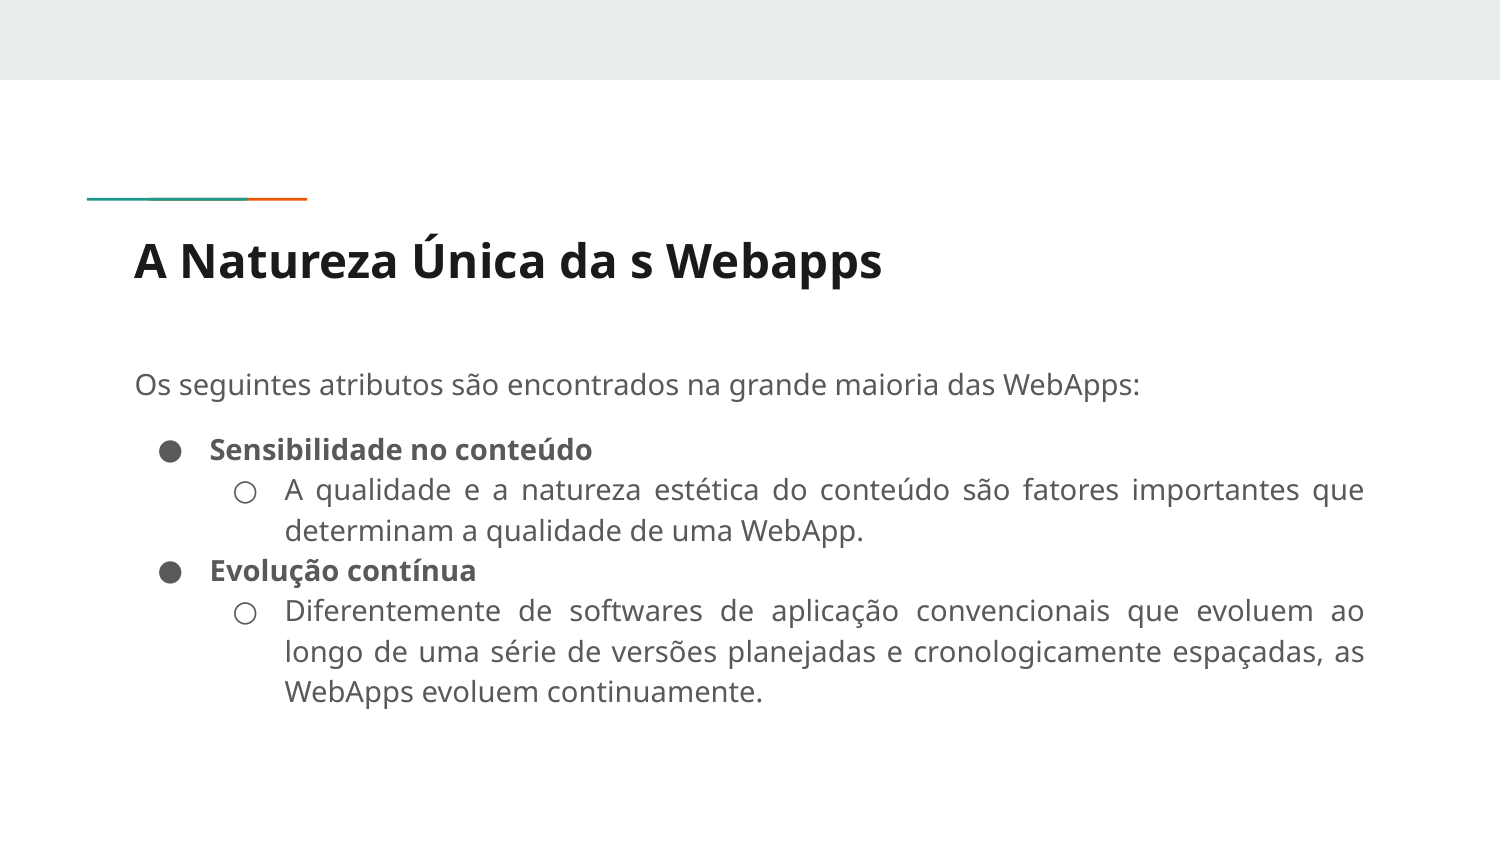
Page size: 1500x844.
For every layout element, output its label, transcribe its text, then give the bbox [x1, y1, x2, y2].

list Os seguintes atributos são encontrados na grande maioria das WebApps: Sensibilidade no conteúdo A qualidade e a natureza estética do conteúdo são fatores importantes que determinam a qualidade de uma WebApp. Evolução contínua Diferentemente de softwares de aplicação convencionais que evoluem ao longo de uma série de versões planejadas e cronologicamente espaçadas, as WebApps evoluem continuamente. [119, 341, 1381, 728]
title A Natureza Única da s Webapps [119, 216, 1381, 305]
